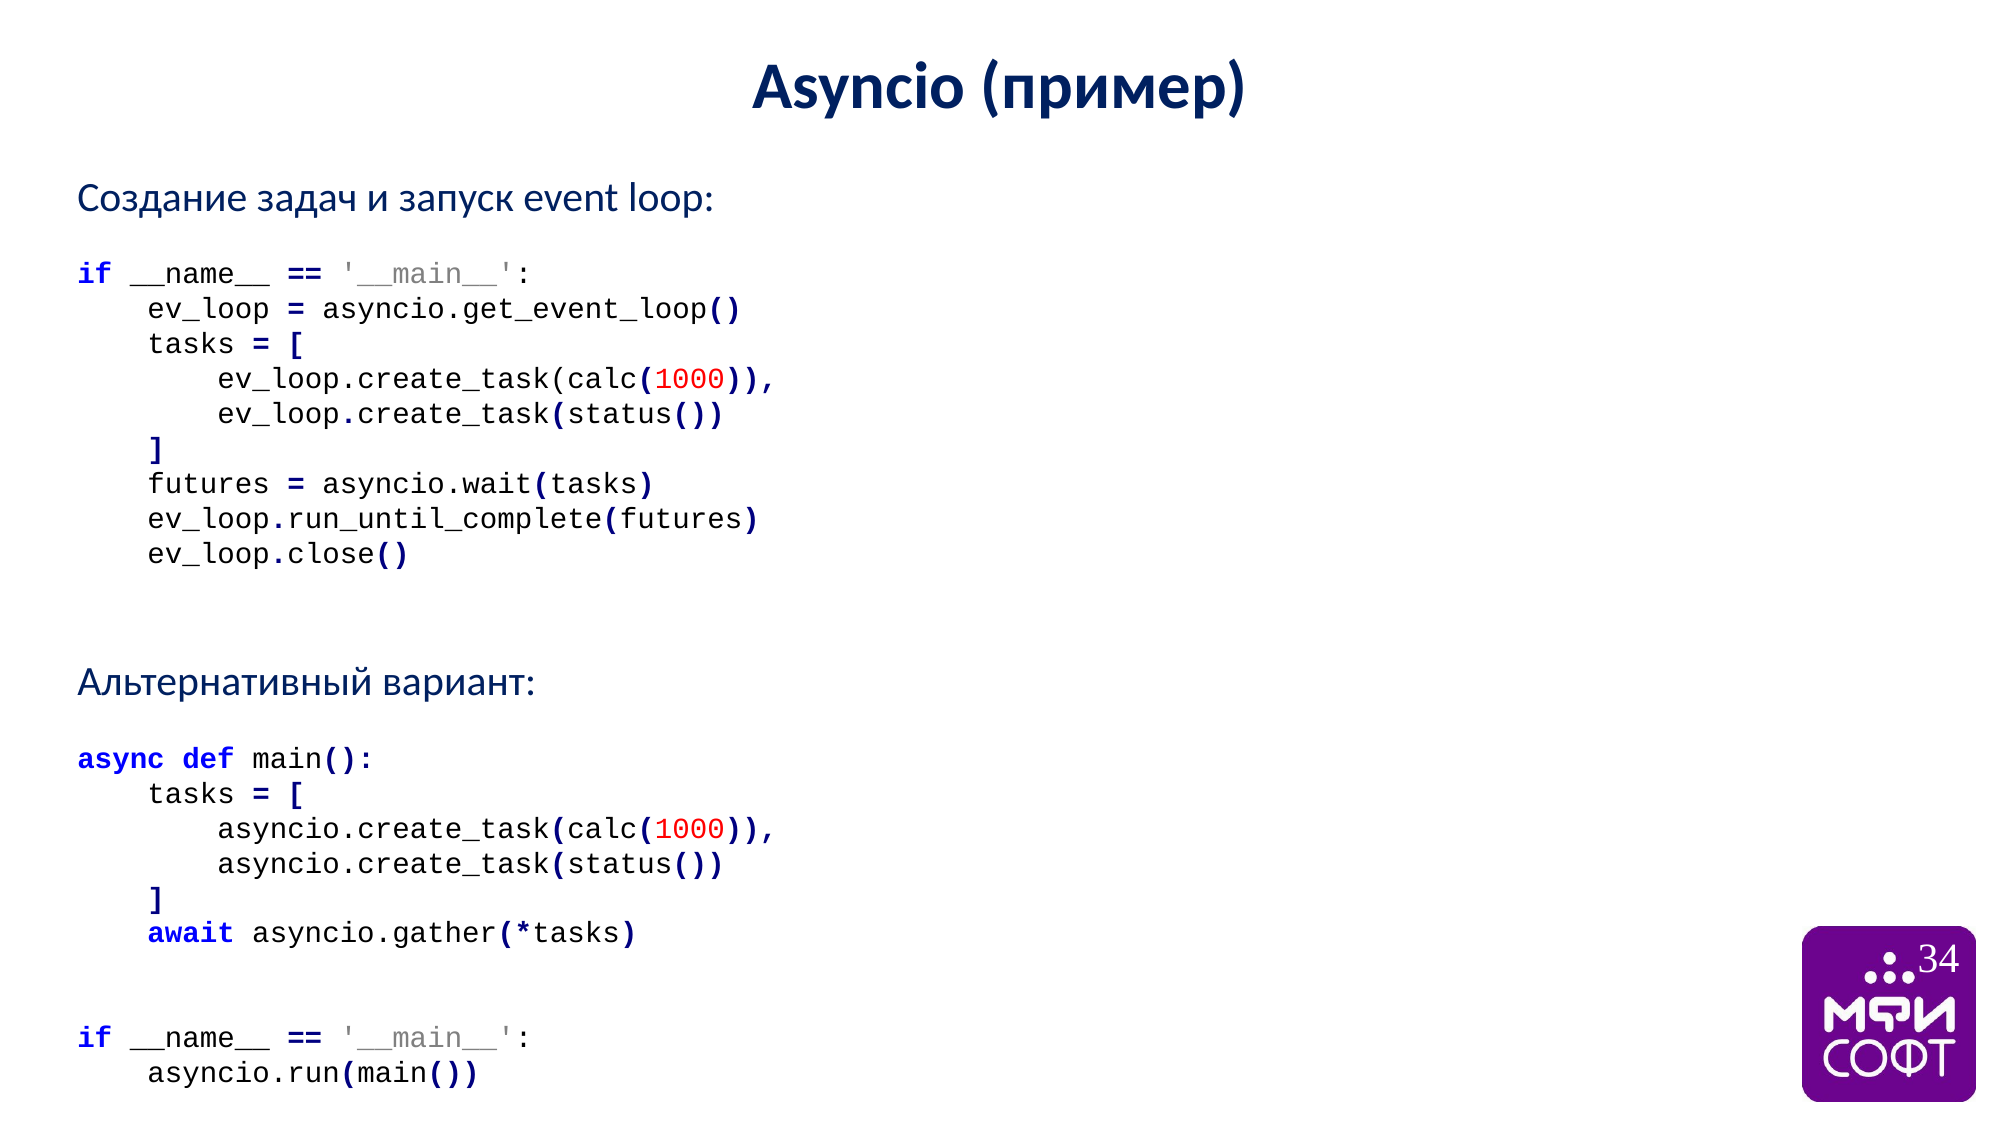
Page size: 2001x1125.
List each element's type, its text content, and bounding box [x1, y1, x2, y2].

text_box Создание задач и запуск event loop: if __name__ == '__main__': ev_loop = asyncio.get_event_loop() tasks = [ ev_loop.create_task(calc(1000)), ev_loop.create_task(status()) ] futures = asyncio.wait(tasks) ev_loop.run_until_complete(futures) ev_loop.close() Альтернативный вариант: async def main(): tasks = [ asyncio.create_task(calc(1000)), asyncio.create_task(status()) ] await asyncio.gather(*tasks) if __name__ == '__main__': asyncio.run(main()) [62, 162, 1936, 1097]
title Asyncio (пример) [0, 34, 2000, 149]
picture [1802, 926, 1976, 1102]
